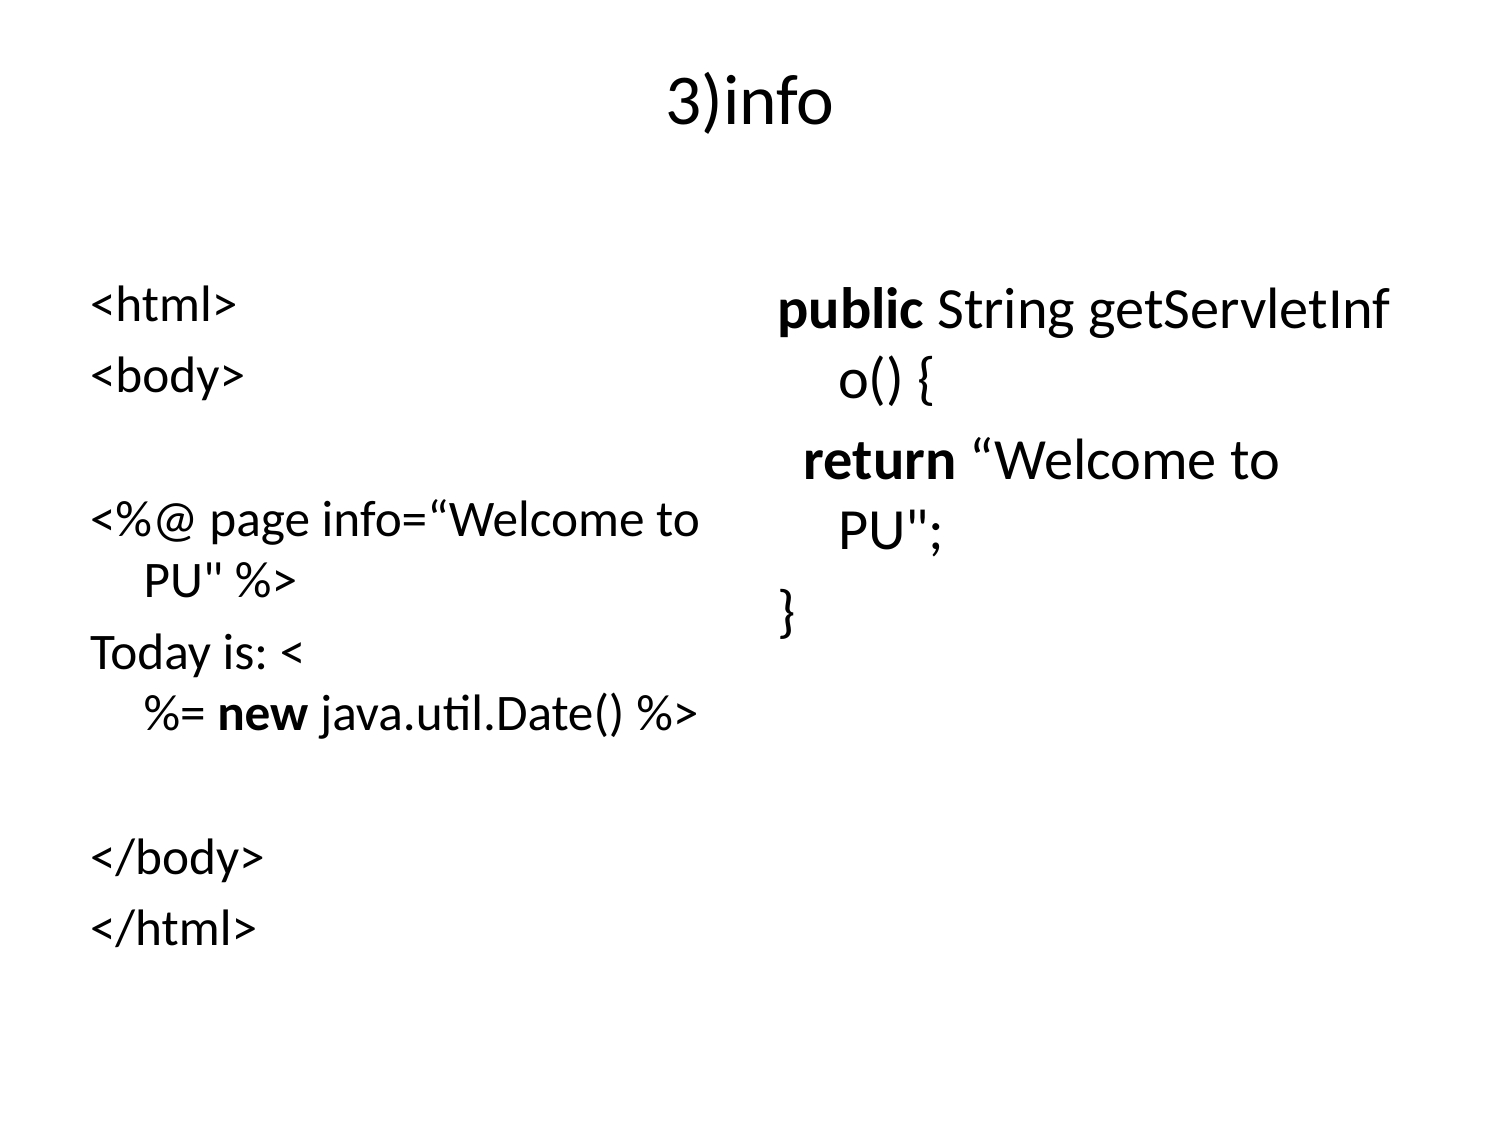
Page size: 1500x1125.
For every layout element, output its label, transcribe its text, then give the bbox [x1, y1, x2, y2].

list <html> <body> <%@ page info=“Welcome to PU" %> Today is: <%= new java.util.Date() %> </body> </html> [75, 262, 738, 1005]
title 3)info [75, 45, 1425, 233]
list public String getServletInfo() { return “Welcome to PU"; } [762, 262, 1425, 1005]
